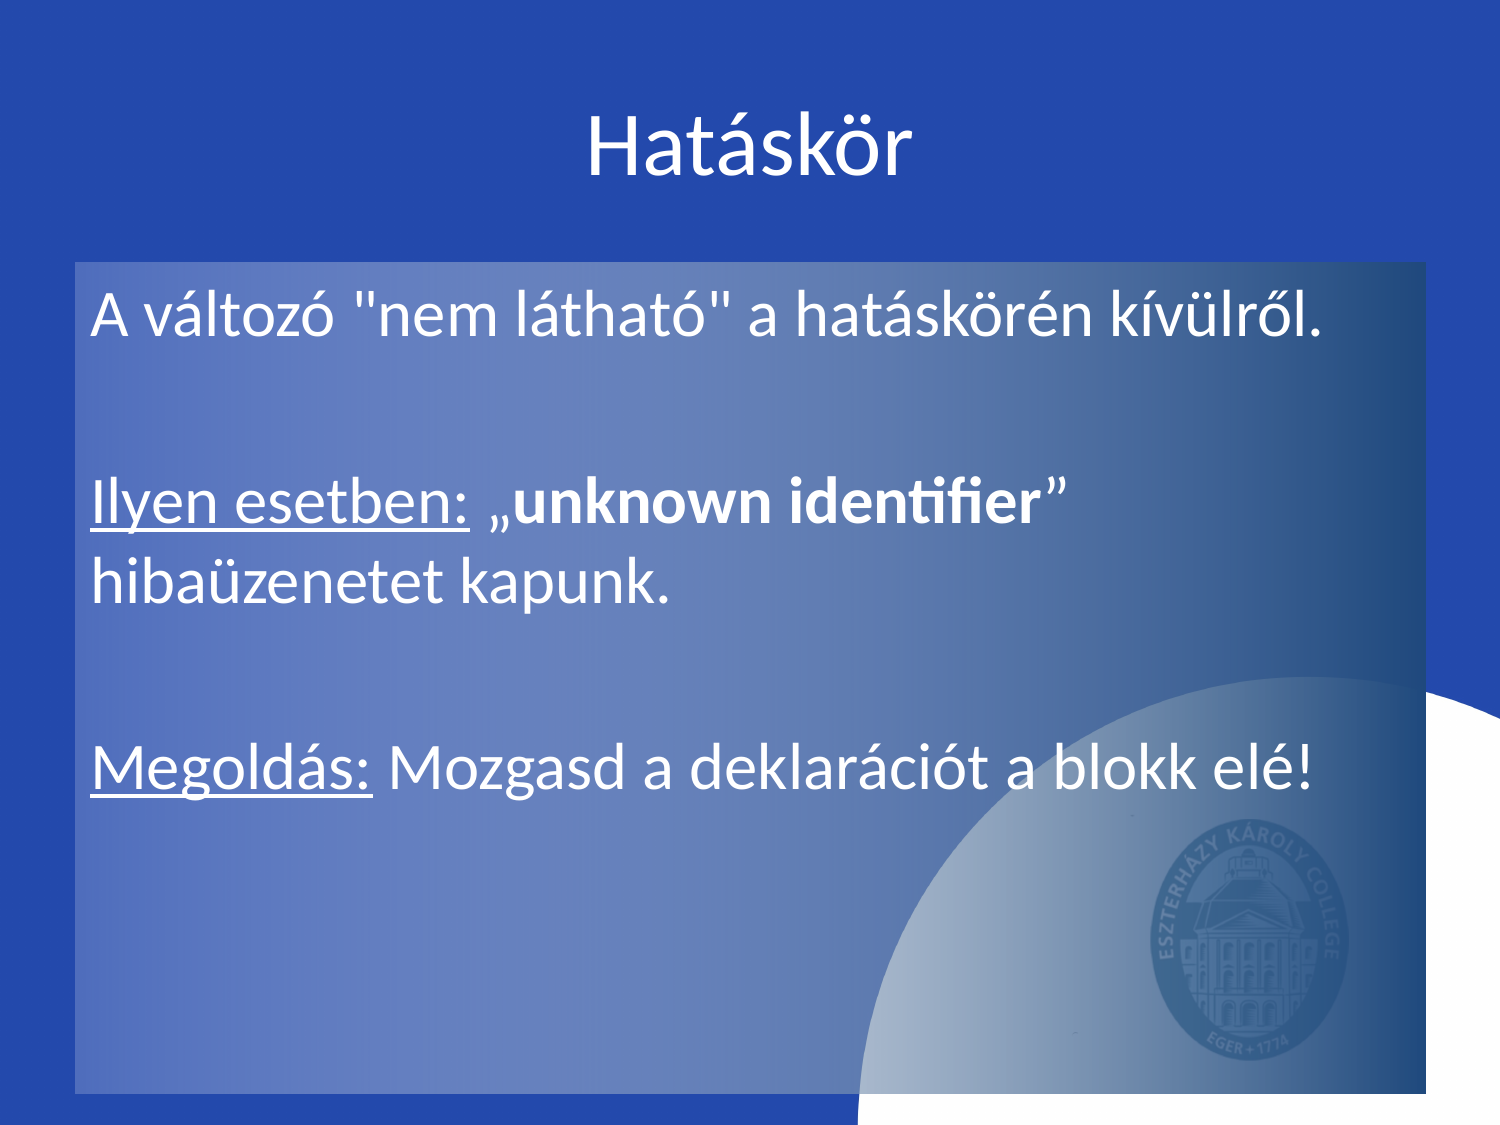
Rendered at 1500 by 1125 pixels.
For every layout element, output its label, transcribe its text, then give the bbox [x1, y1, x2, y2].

list A változó "nem látható" a hatáskörén kívülről. Ilyen esetben: „unknown identifier” hibaüzenetet kapunk. Megoldás: Mozgasd a deklarációt a blokk elé! [75, 262, 1425, 1094]
picture [0, 0, 1500, 1125]
title Hatáskör [75, 45, 1425, 233]
